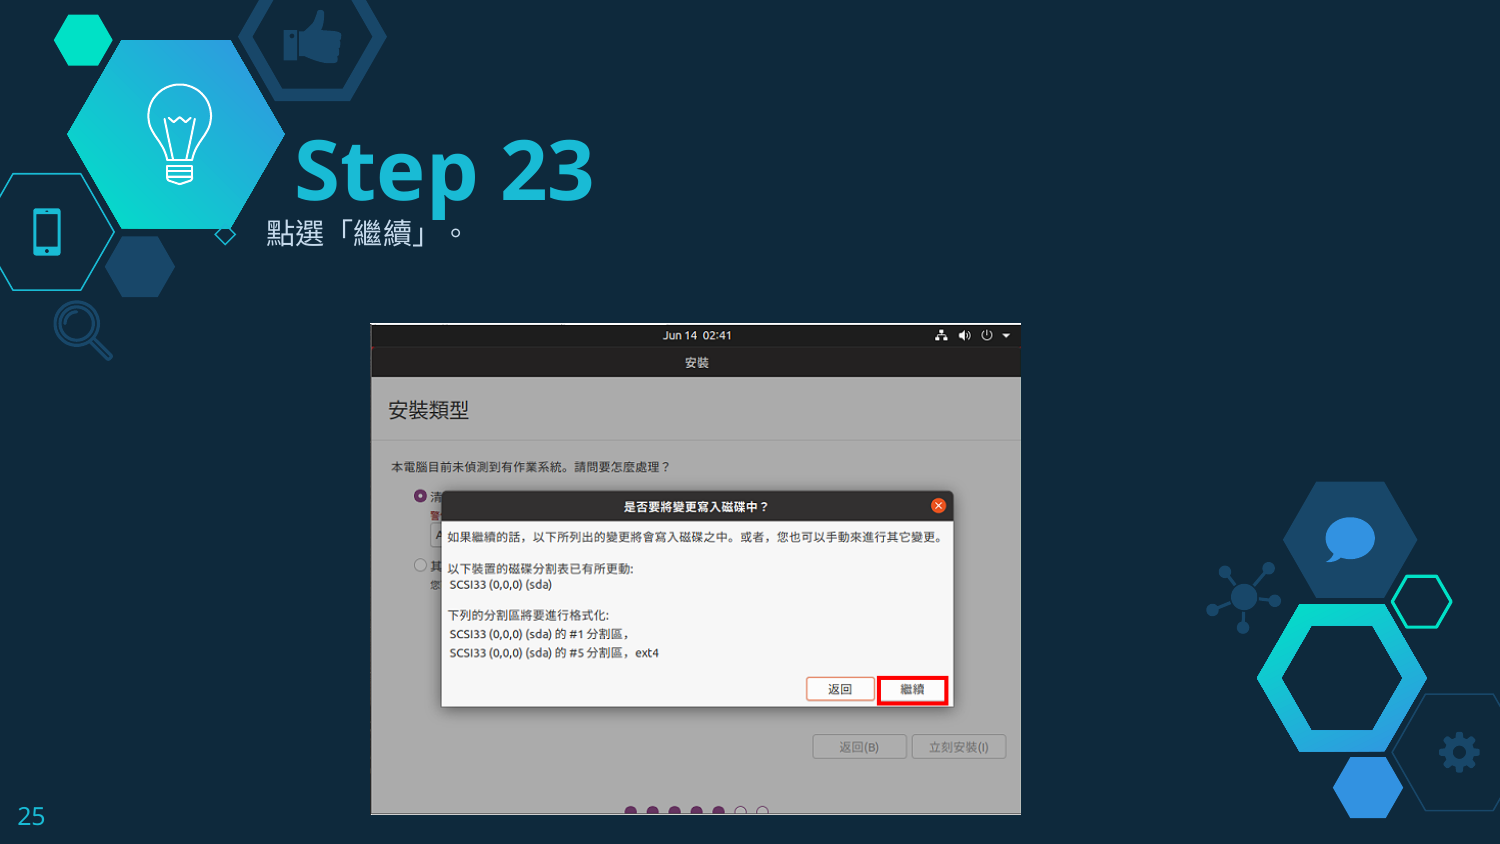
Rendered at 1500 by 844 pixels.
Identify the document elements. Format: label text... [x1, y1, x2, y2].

slide_number 25 [2, 785, 93, 844]
picture [370, 323, 1021, 815]
list 點選「繼續」。 [176, 200, 1377, 815]
title Step 23 [279, 126, 1436, 232]
